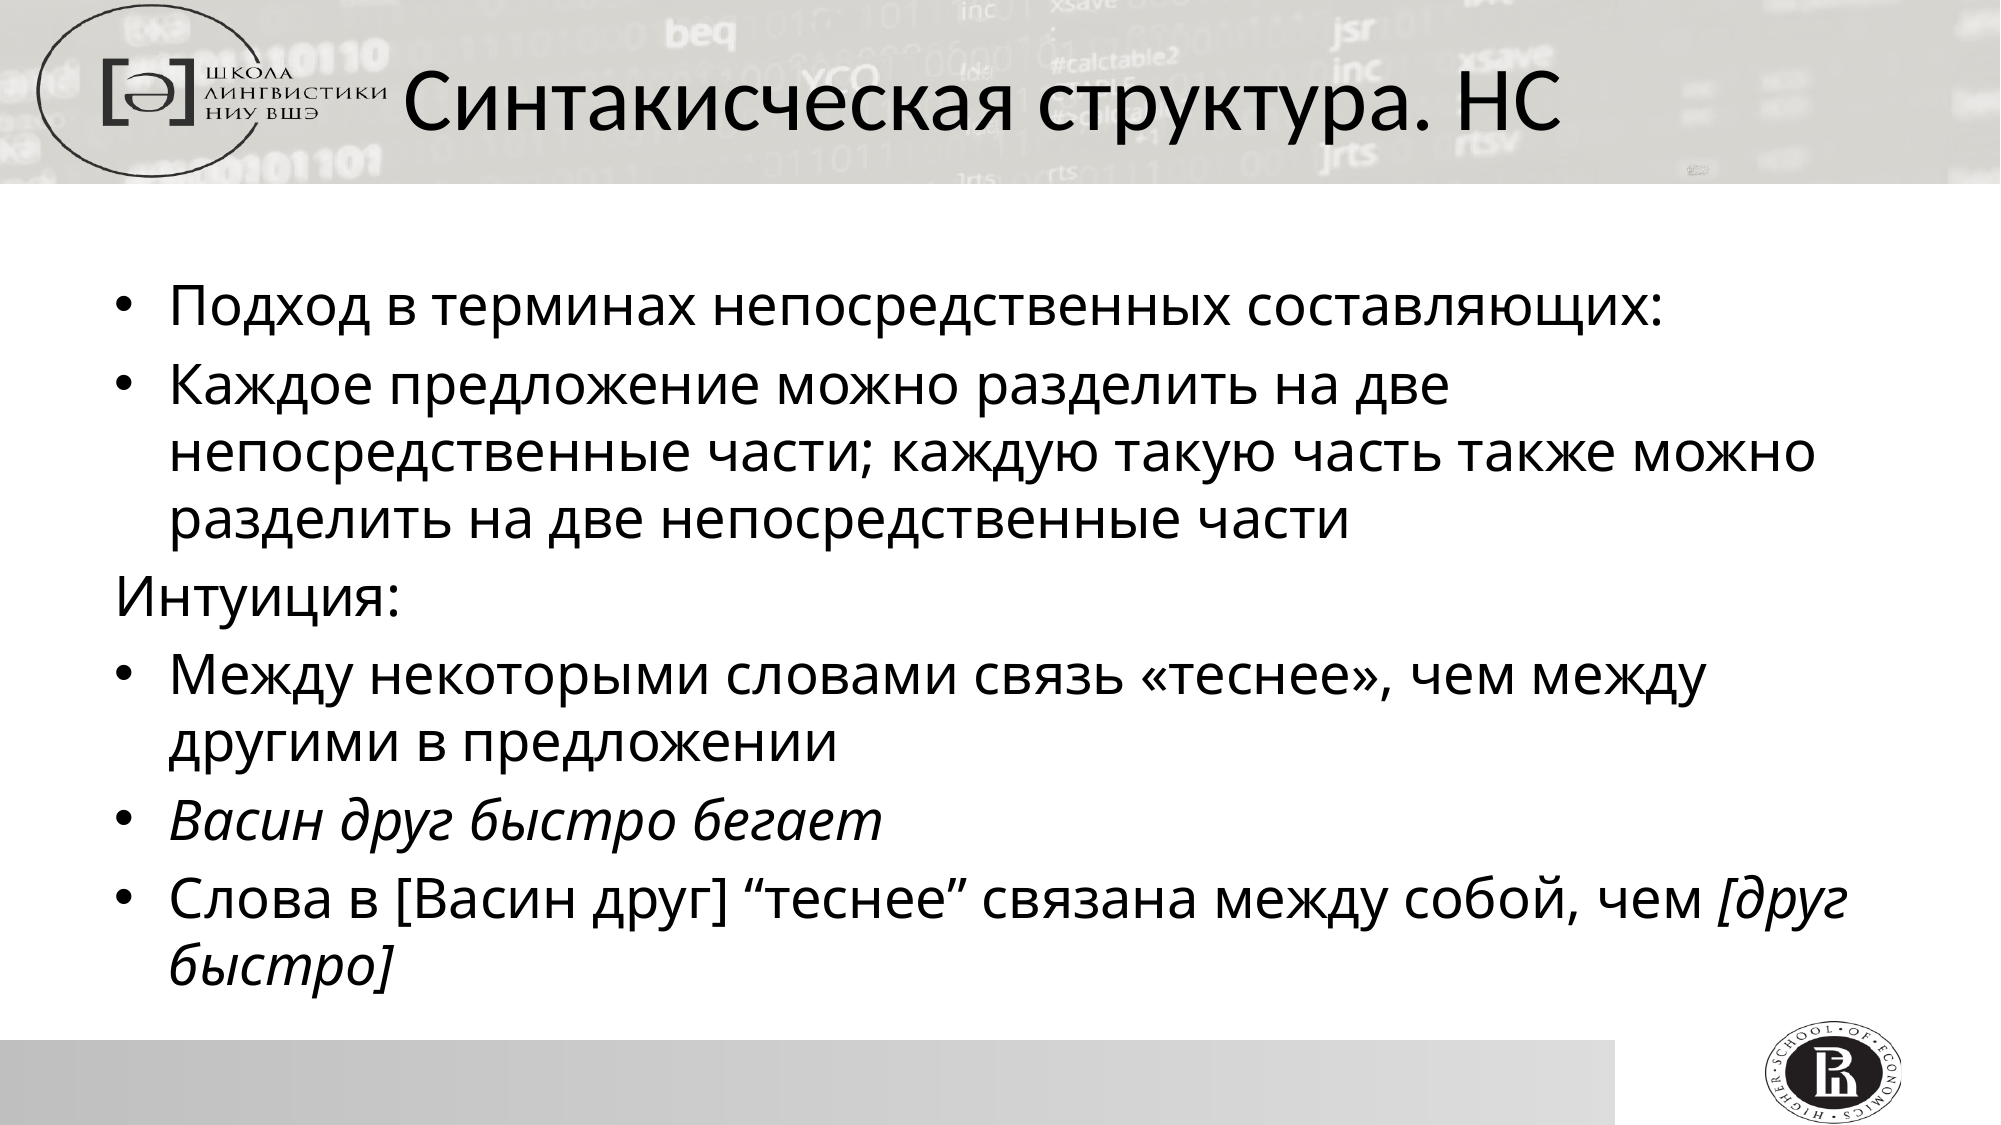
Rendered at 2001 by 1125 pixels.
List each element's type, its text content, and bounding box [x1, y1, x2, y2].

picture [1765, 1021, 1902, 1125]
list Подход в терминах непосредственных составляющих: Каждое предложение можно разделить на две непосредственные части; каждую такую часть также можно разделить на две непосредственные части Интуиция: Между некоторыми словами связь «теснее», чем между другими в предложении Васин друг быстро бегает Слова в [Васин друг] “теснее” связана между собой, чем [друг быстро] [99, 262, 1900, 1005]
text_box Синтакисческая структура. НС [388, 0, 1739, 188]
picture [31, 0, 387, 181]
